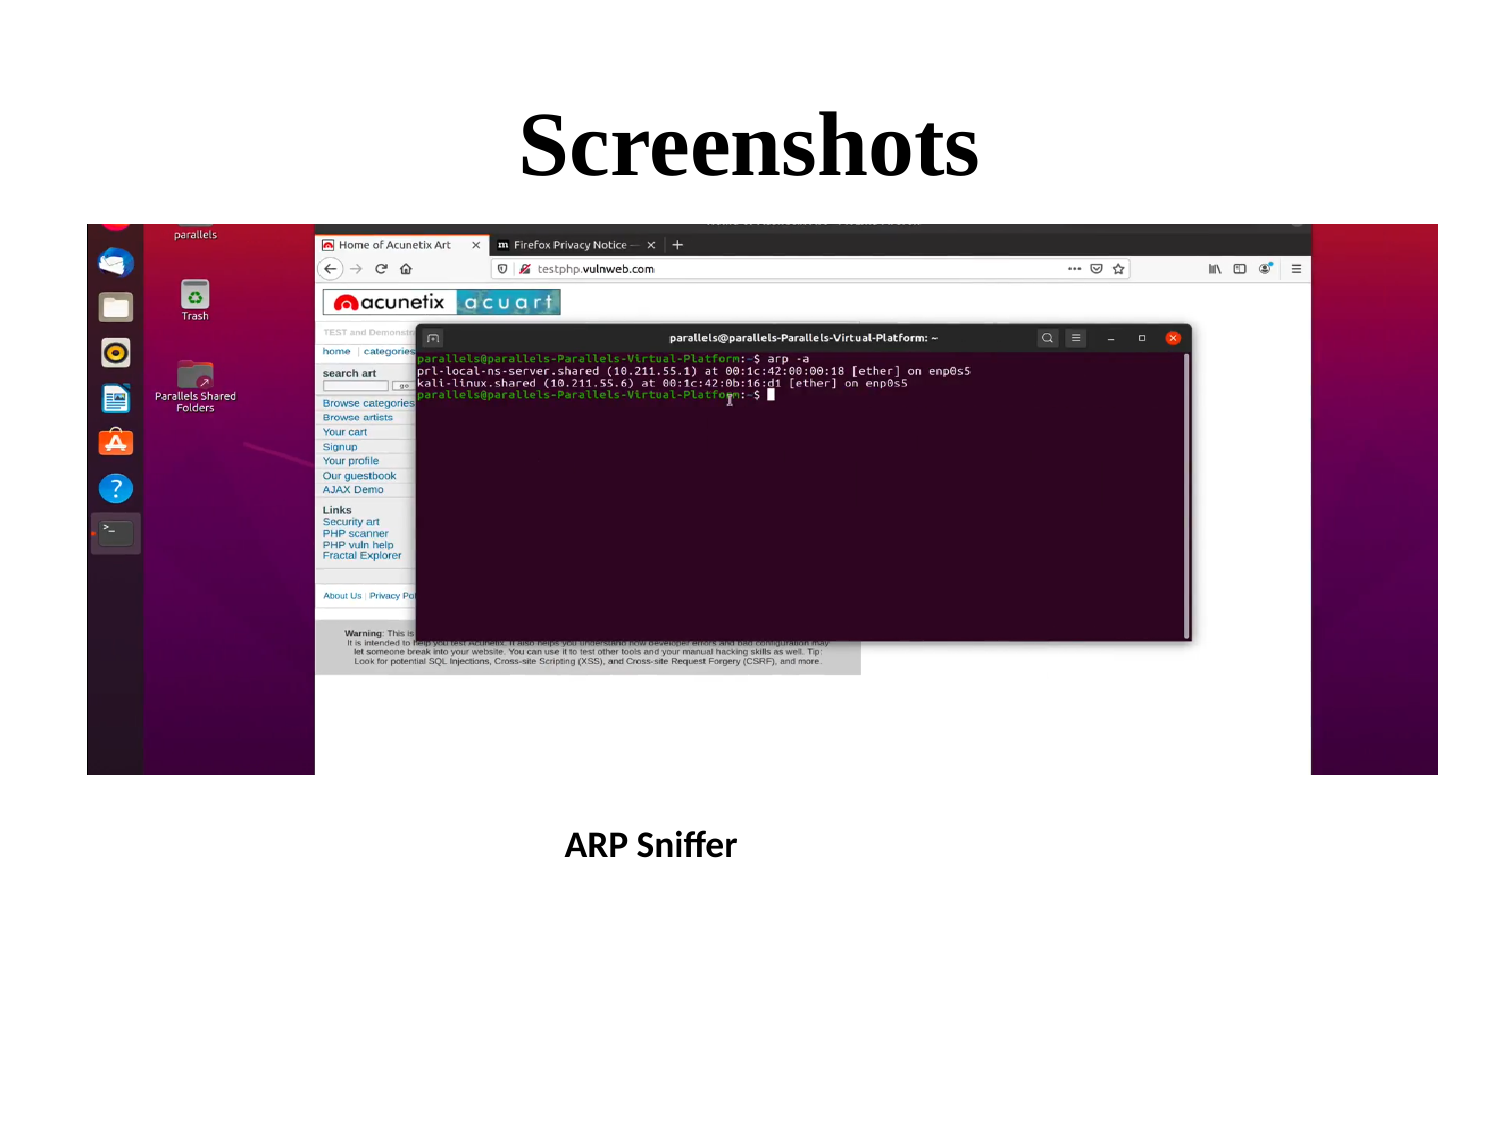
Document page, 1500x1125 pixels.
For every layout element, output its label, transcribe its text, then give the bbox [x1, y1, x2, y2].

title Screenshots [75, 45, 1425, 233]
text_box ARP Sniffer [549, 812, 938, 873]
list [87, 224, 1438, 776]
